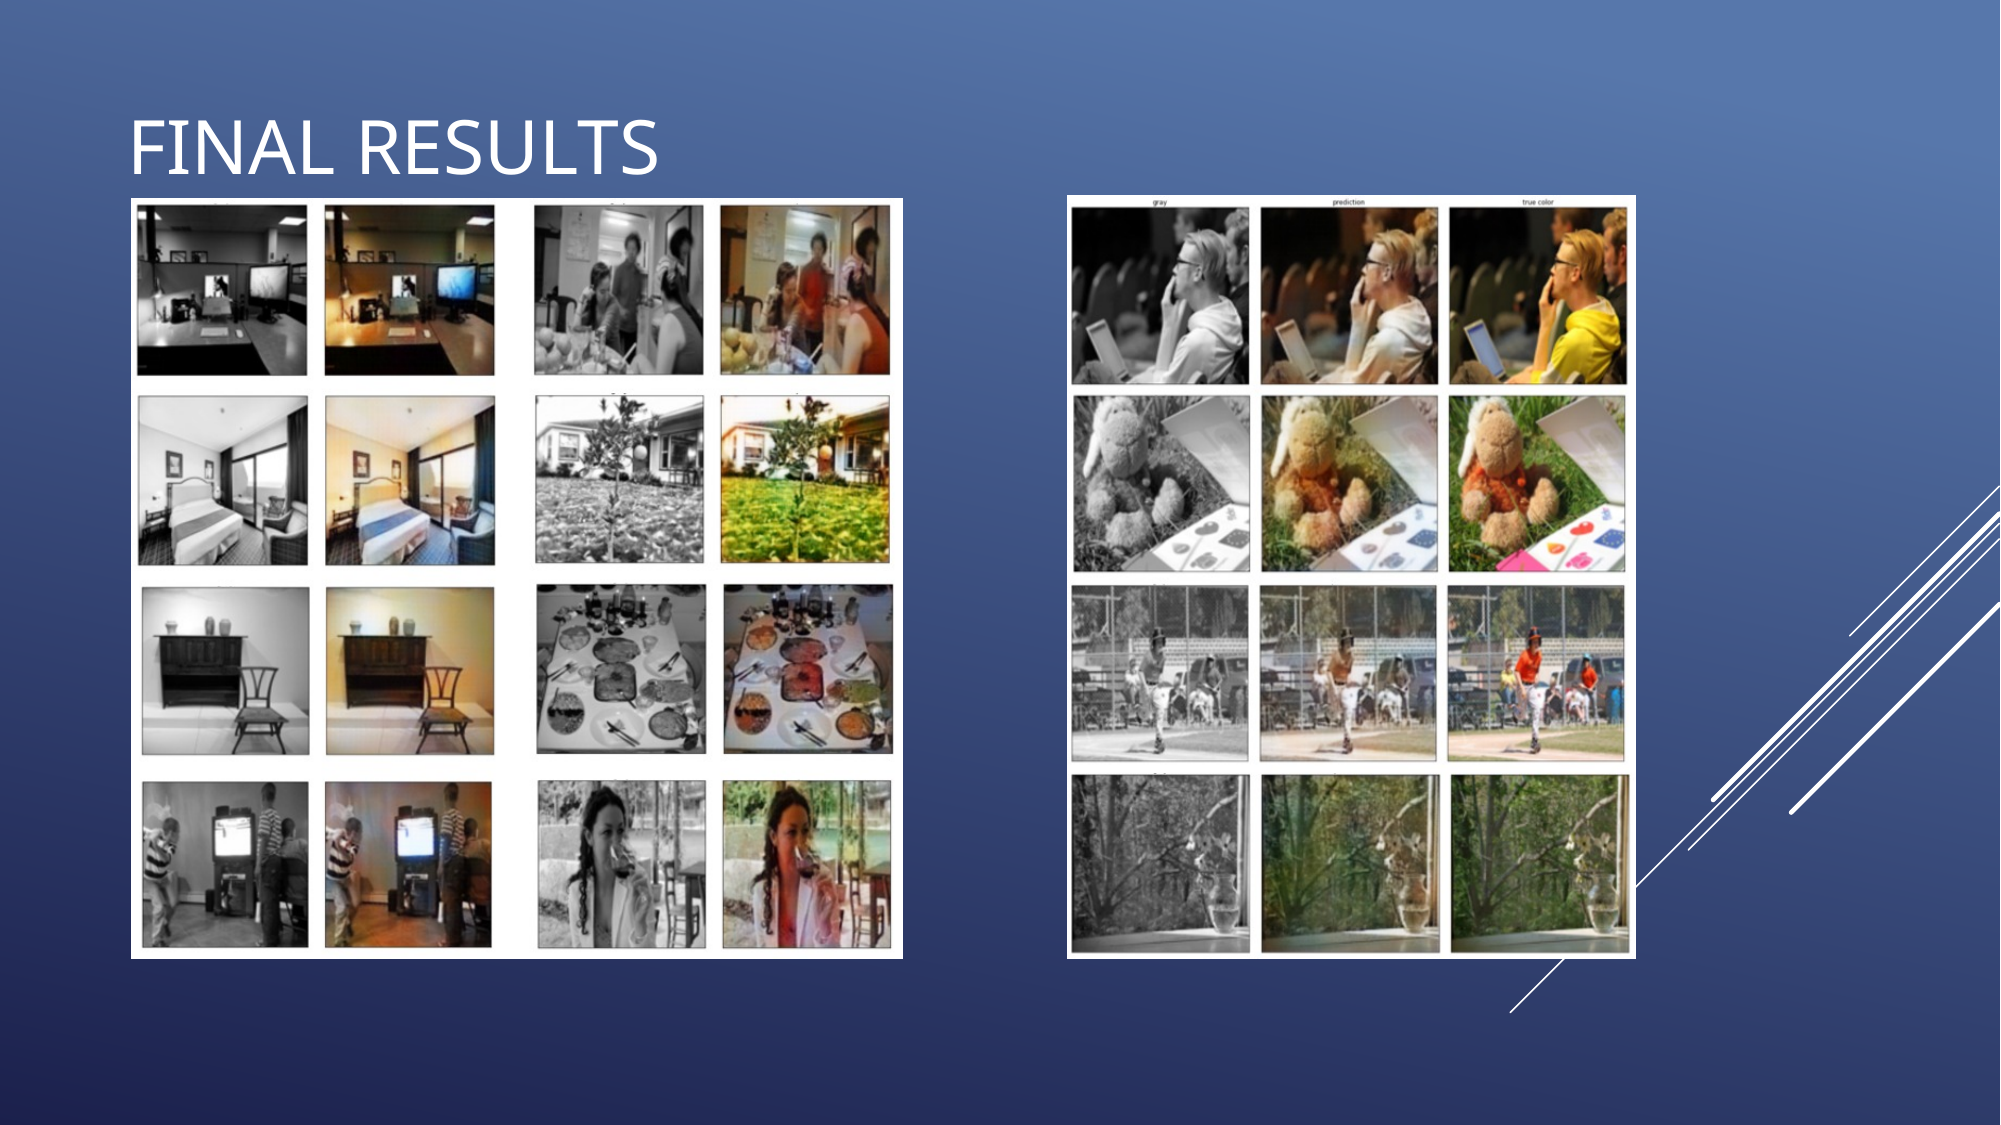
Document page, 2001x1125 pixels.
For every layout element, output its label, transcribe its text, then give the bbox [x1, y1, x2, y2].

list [131, 198, 903, 959]
title Final Results [112, 20, 1513, 269]
picture [1067, 195, 1636, 959]
